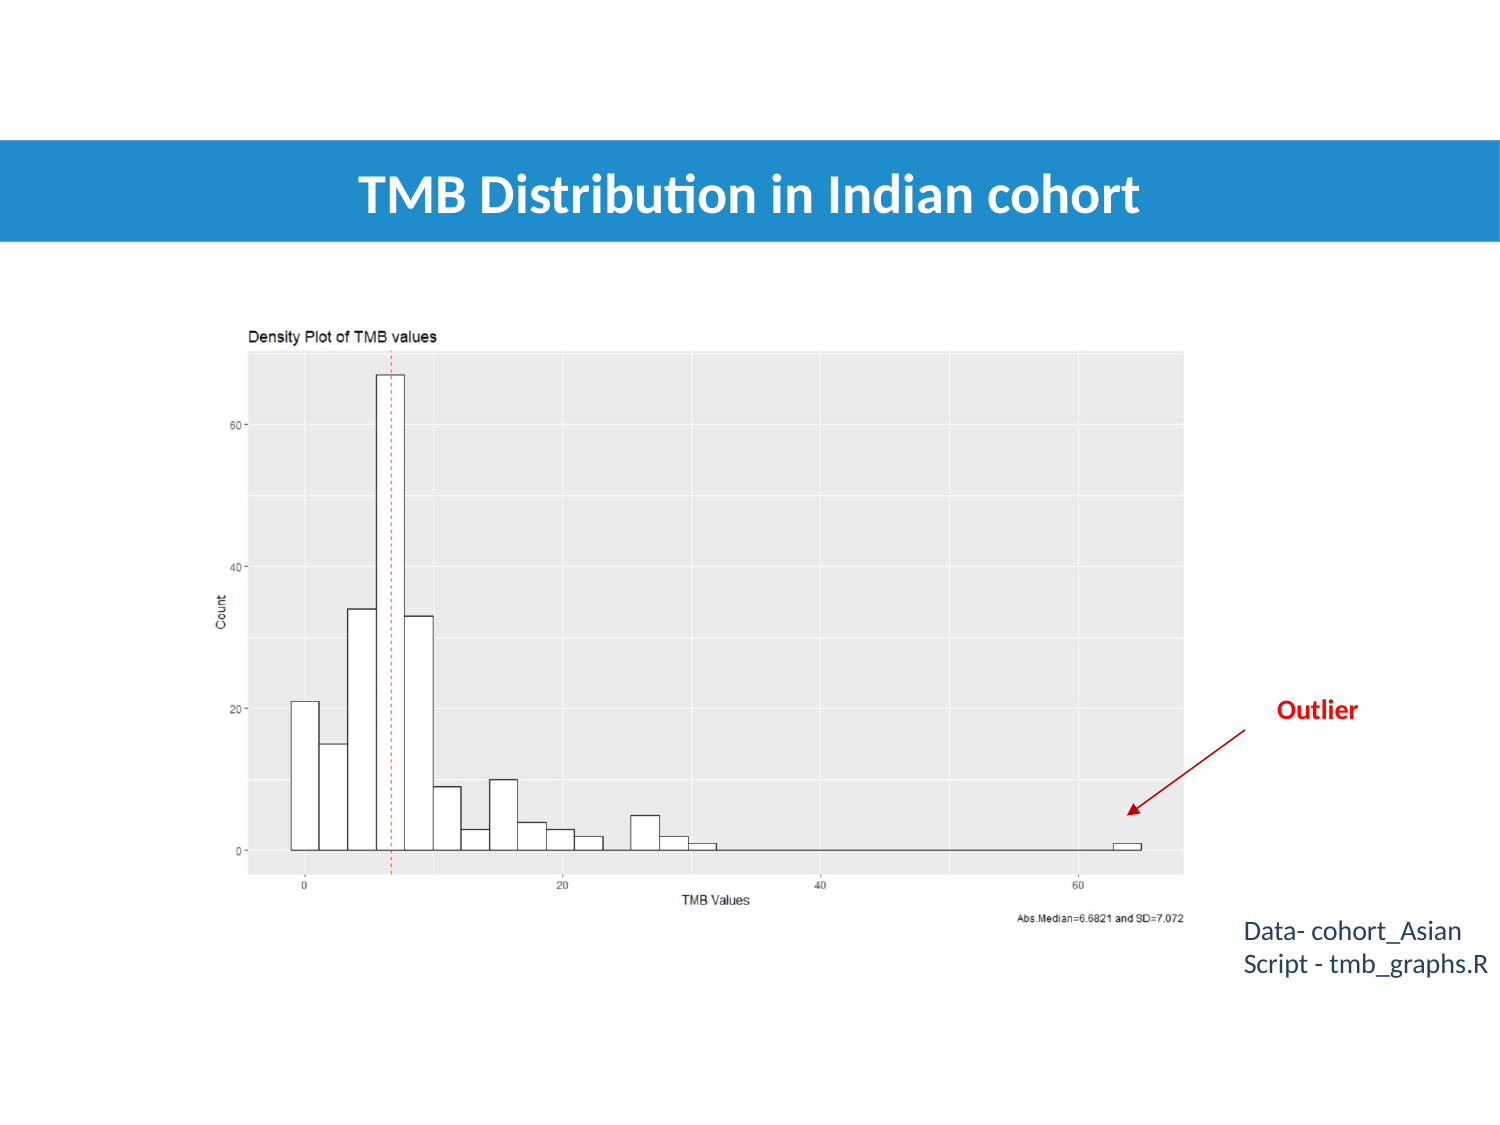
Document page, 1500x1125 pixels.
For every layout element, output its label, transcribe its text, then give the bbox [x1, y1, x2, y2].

text_box Data- cohort_Asian Script - tmb_graphs.R [1228, 904, 1500, 987]
text_box TMB Distribution in Indian cohort [0, 140, 1500, 242]
picture [211, 324, 1188, 928]
text_box Outlier [1262, 684, 1374, 733]
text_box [1126, 729, 1246, 816]
